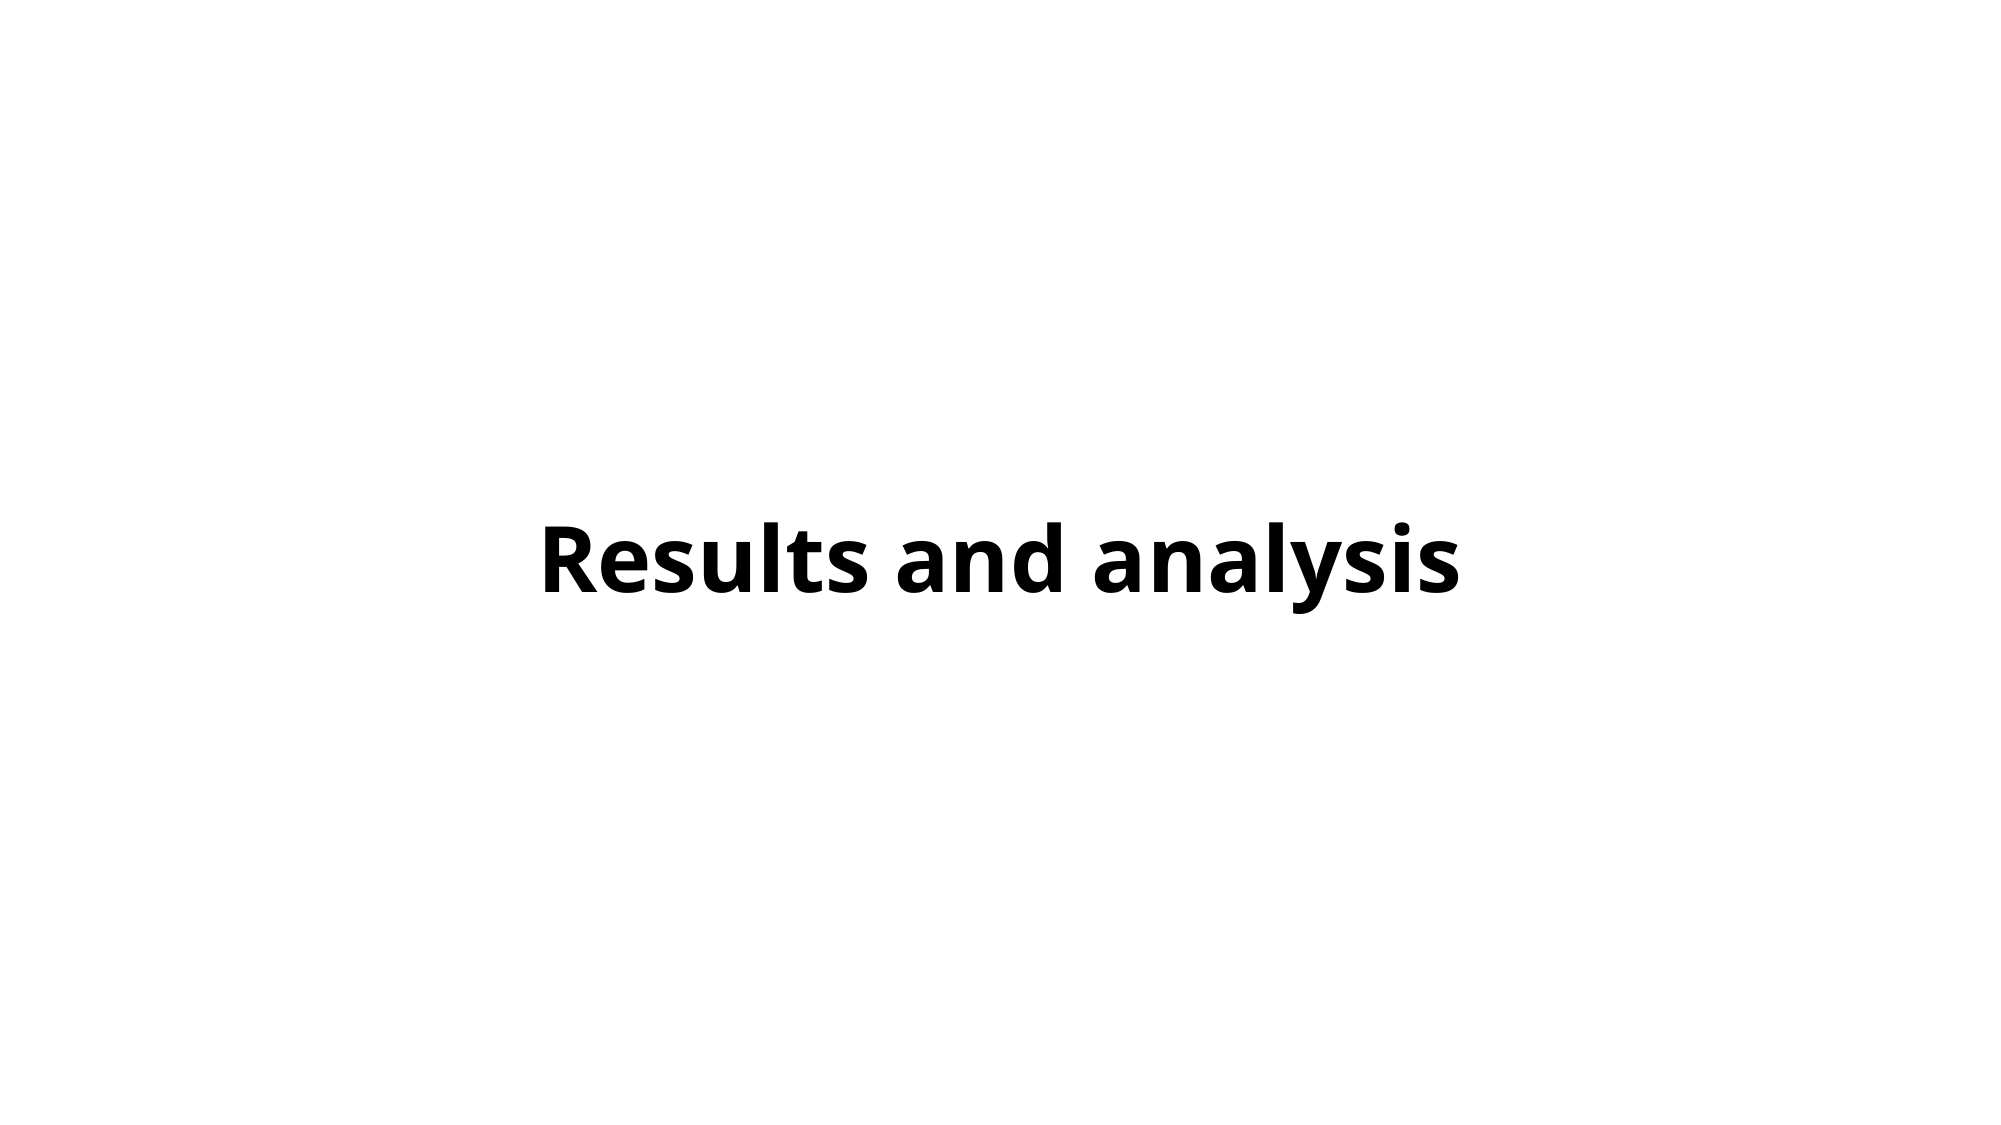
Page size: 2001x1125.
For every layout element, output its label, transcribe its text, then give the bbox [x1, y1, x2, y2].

title Results and analysis [137, 453, 1863, 672]
